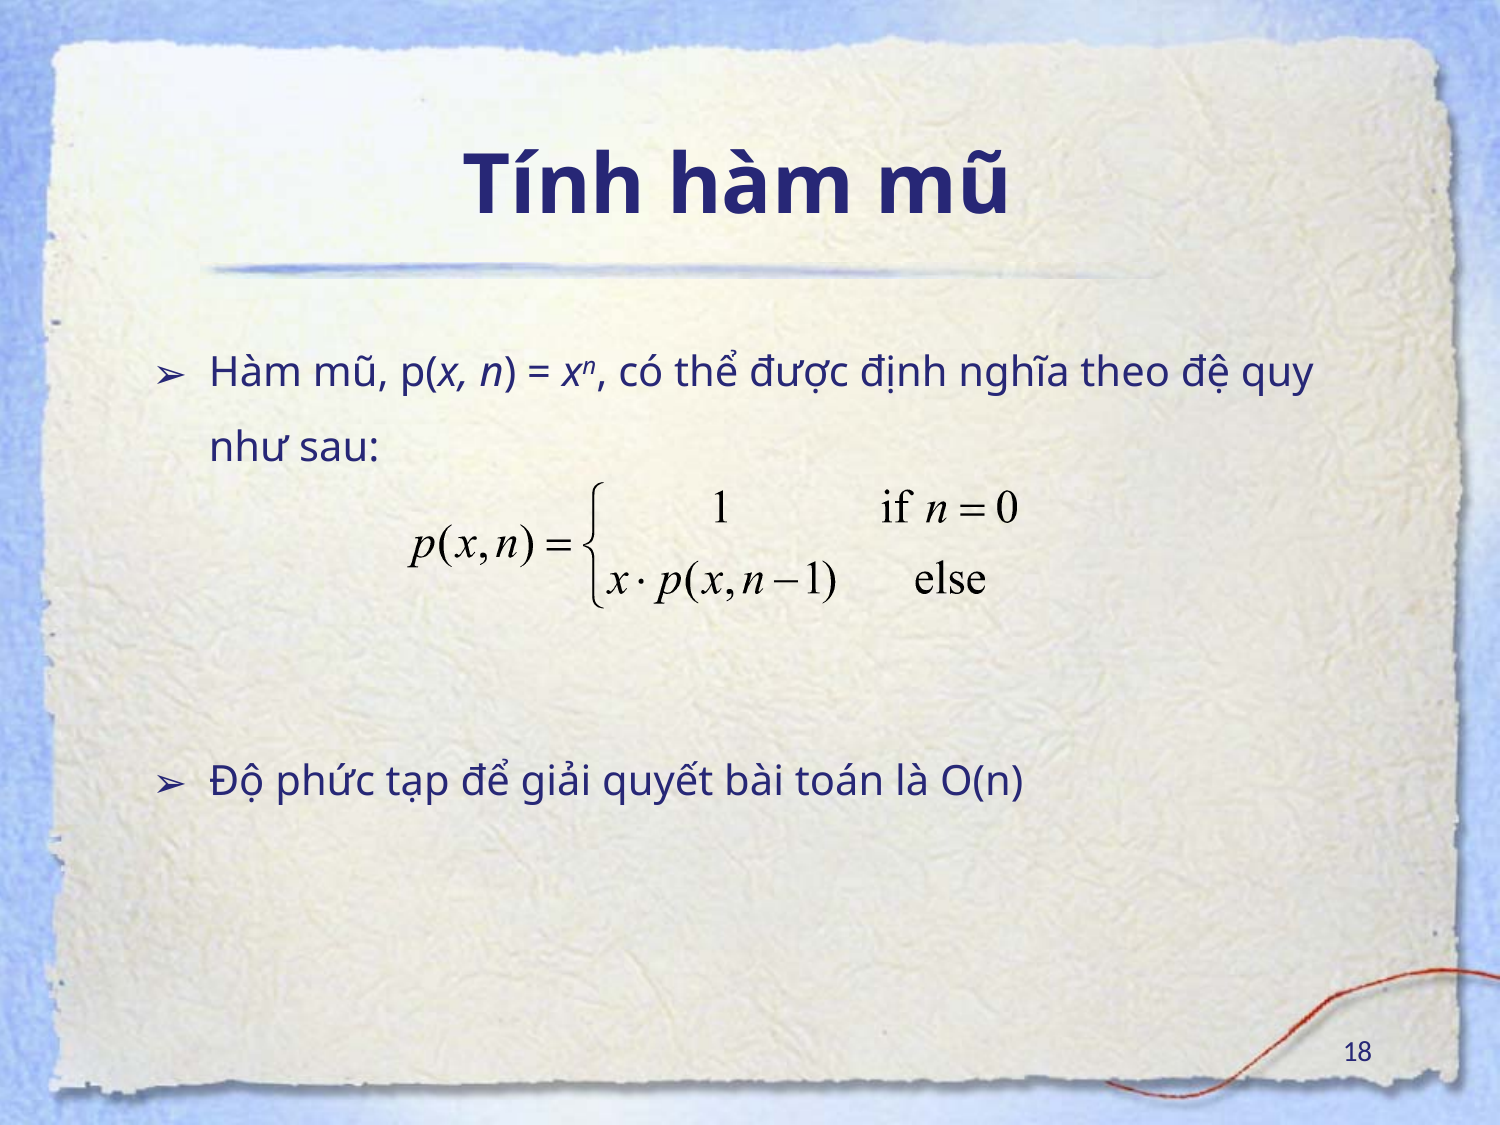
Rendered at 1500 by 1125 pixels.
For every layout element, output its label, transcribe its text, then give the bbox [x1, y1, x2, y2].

picture [0, 0, 1500, 1125]
list Hàm mũ, p(x, n) = xn, có thể được định nghĩa theo đệ quy như sau: Độ phức tạp để giải quyết bài toán là O(n) [137, 312, 1413, 988]
title Tính hàm mũ [99, 50, 1375, 238]
slide_number 18 [1074, 1025, 1388, 1100]
